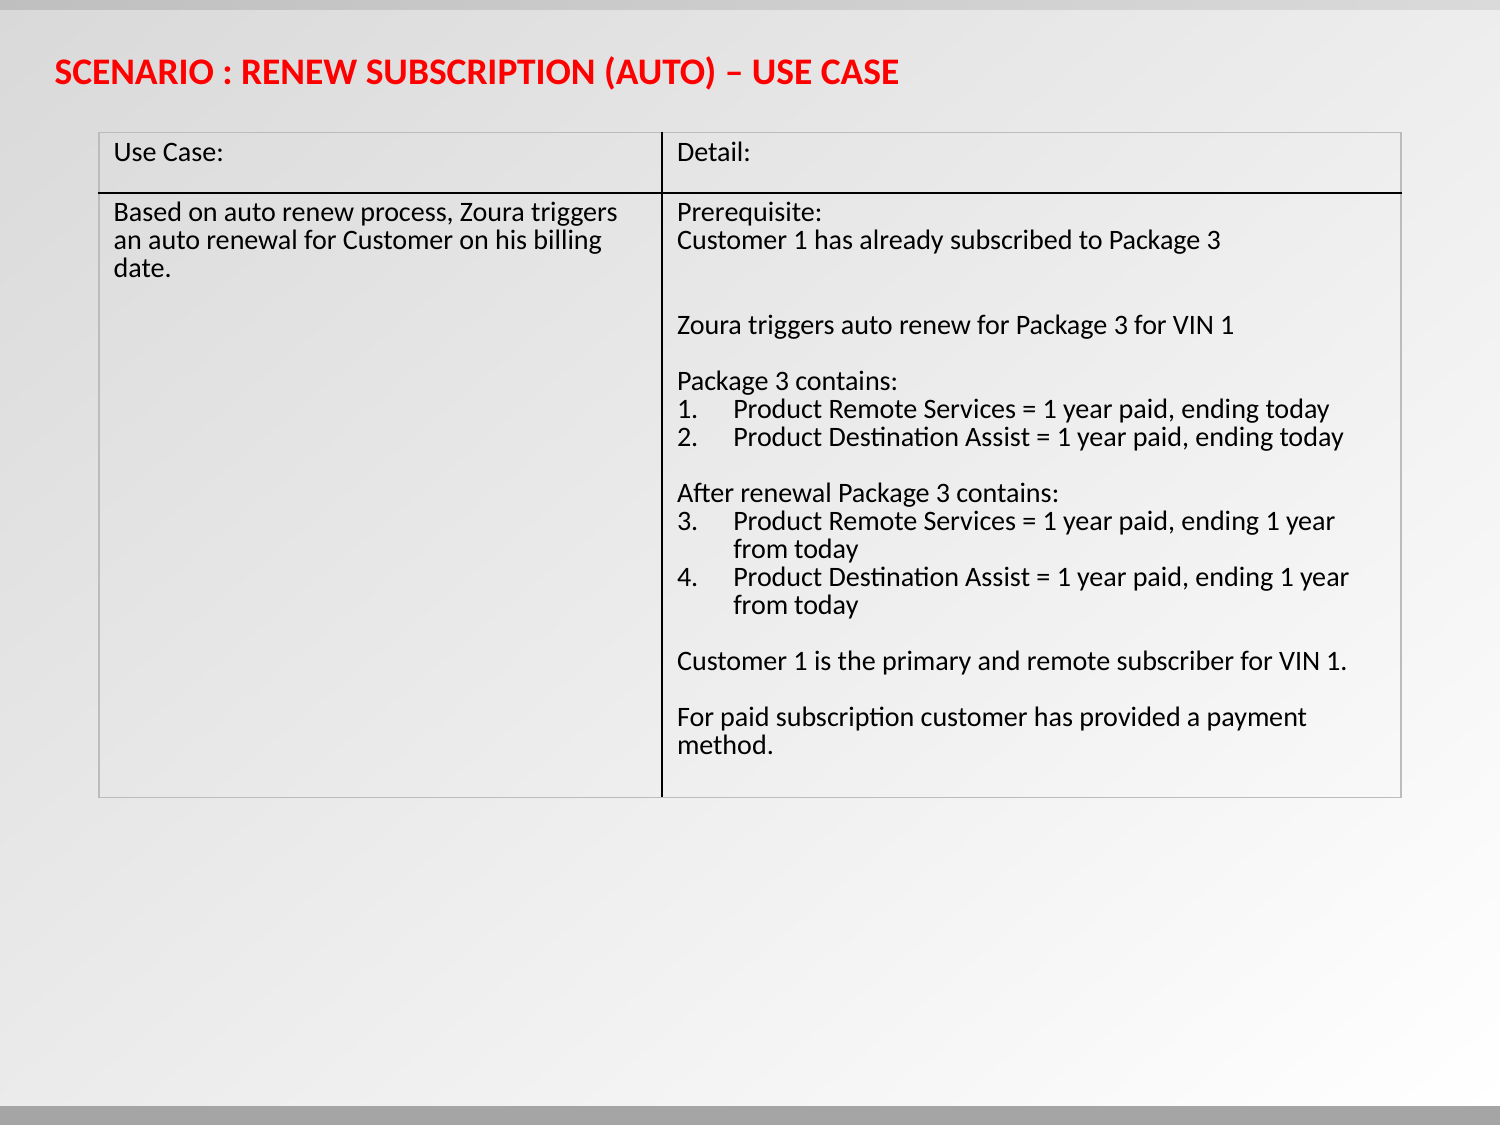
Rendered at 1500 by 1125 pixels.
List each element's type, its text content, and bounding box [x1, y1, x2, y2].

text_box Scenario : renew Subscription (Auto) – use case [37, 1, 1340, 109]
table_header Detail: [663, 133, 1400, 192]
table_cell Prerequisite: Customer 1 has already subscribed to Package 3 Zoura triggers auto renew for Package 3 for VIN 1 Package 3 contains: Product Remote Services = 1 year paid, ending today Product Destination Assist = 1 year paid, ending today After renewal Package 3 contains: Product Remote Services = 1 year paid, ending 1 year from today Product Destination Assist = 1 year paid, ending 1 year from today Customer 1 is the primary and remote subscriber for VIN 1. For paid subscription customer has provided a payment method. [663, 194, 1400, 797]
table_cell Based on auto renew process, Zoura triggers an auto renewal for Customer on his billing date. [100, 194, 661, 797]
table_header Use Case: [100, 133, 661, 192]
